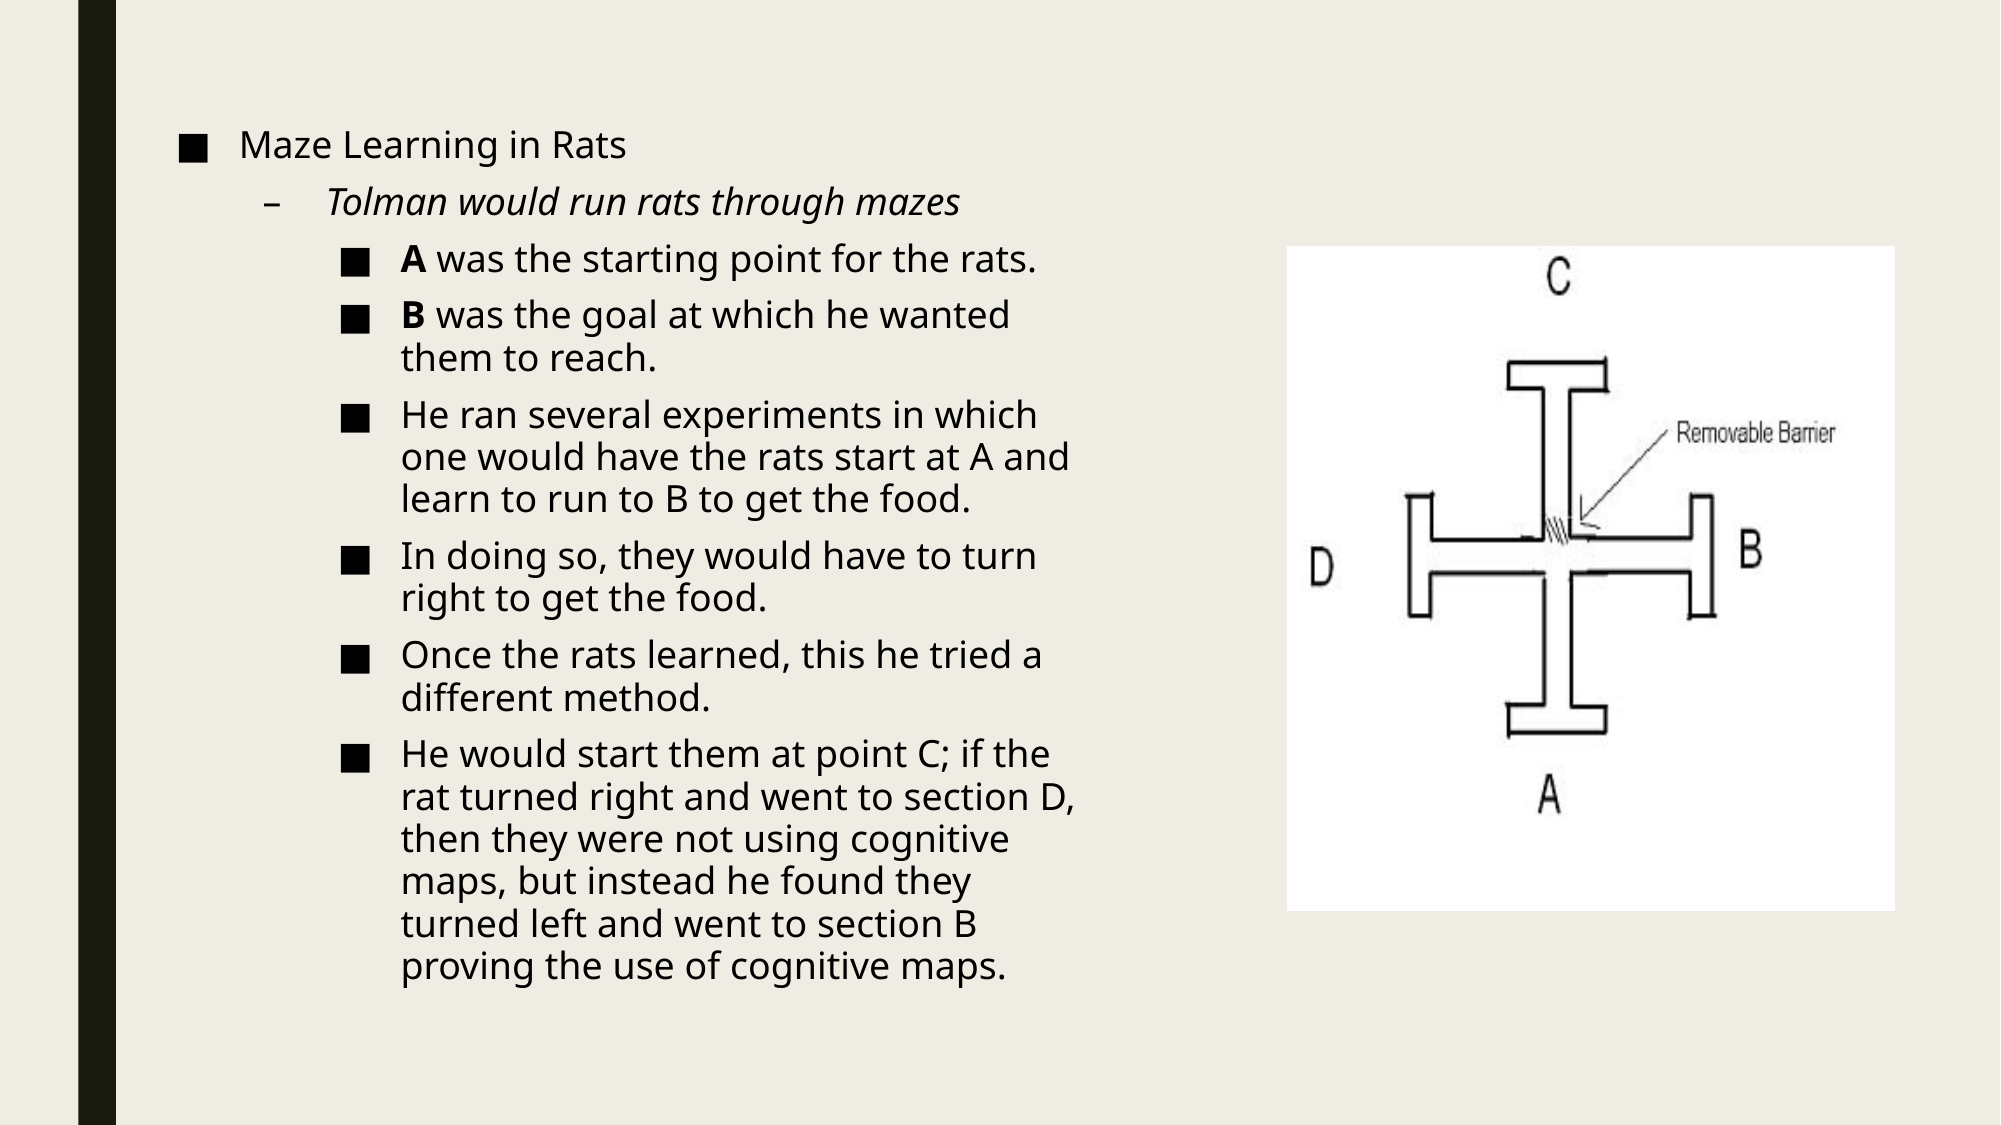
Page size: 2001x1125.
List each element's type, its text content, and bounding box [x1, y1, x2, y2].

picture [1287, 246, 1895, 911]
list Maze Learning in Rats Tolman would run rats through mazes A was the starting point for the rats. B was the goal at which he wanted them to reach. He ran several experiments in which one would have the rats start at A and learn to run to B to get the food. In doing so, they would have to turn right to get the food. Once the rats learned, this he tried a different method. He would start them at point C; if the rat turned right and went to section D, then they were not using cognitive maps, but instead he found they turned left and went to section B proving the use of cognitive maps. [160, 117, 1097, 890]
